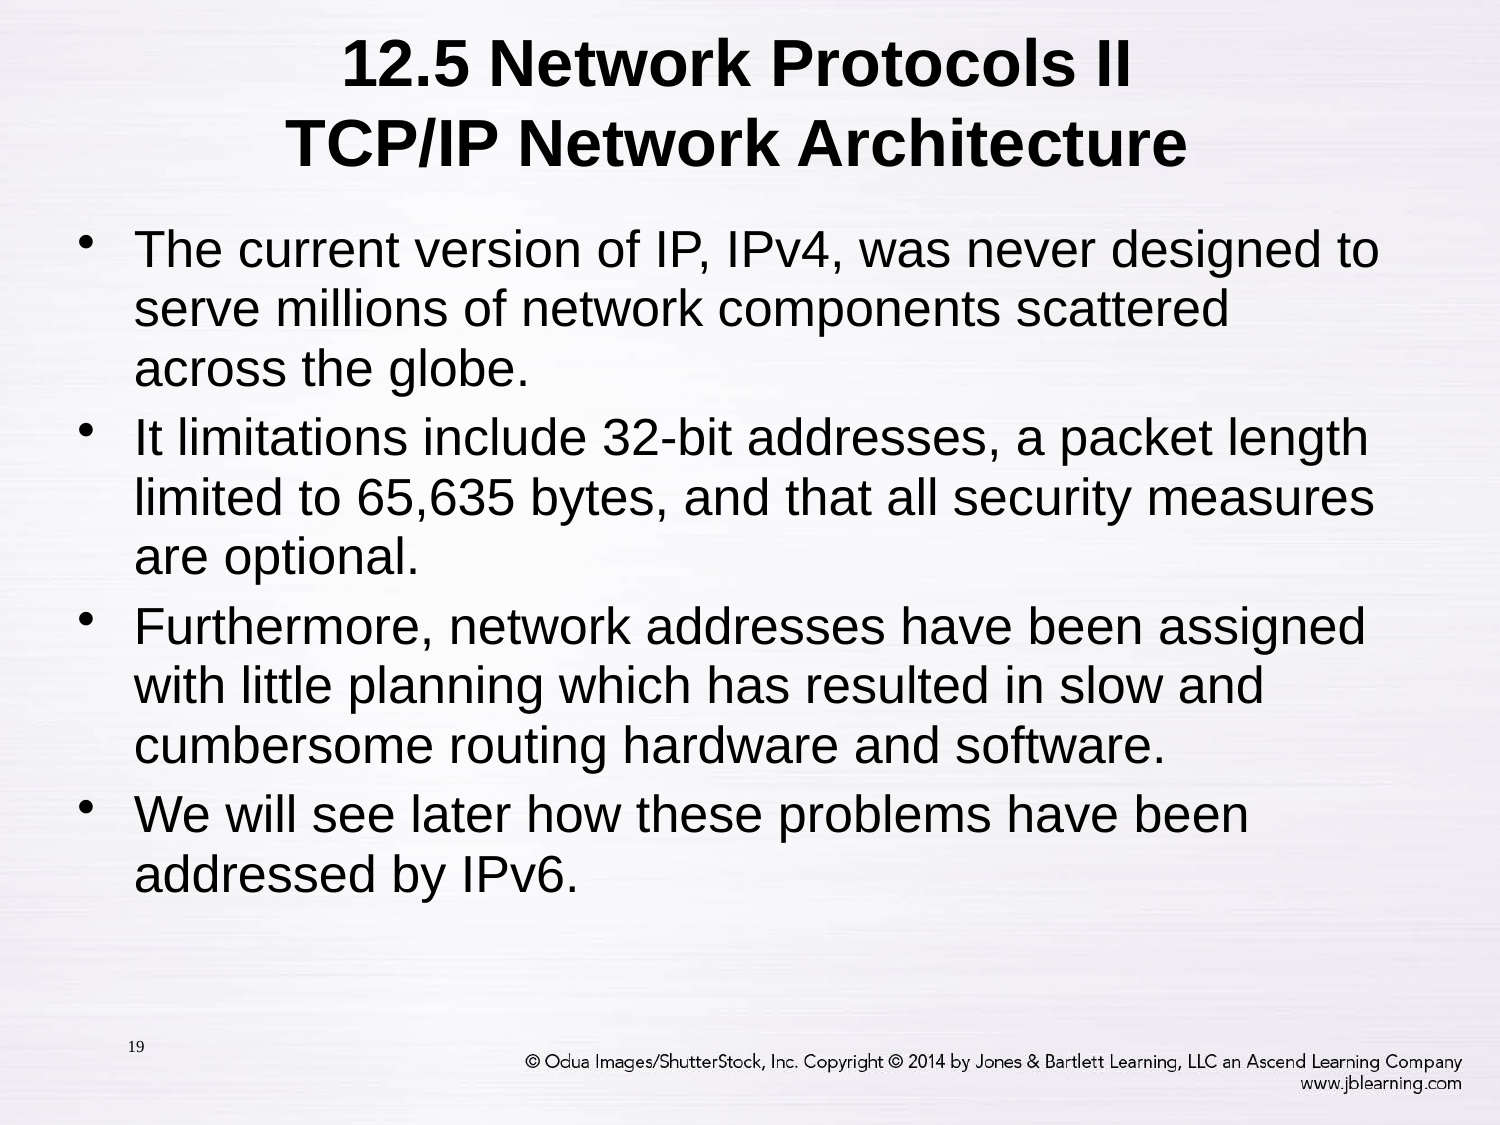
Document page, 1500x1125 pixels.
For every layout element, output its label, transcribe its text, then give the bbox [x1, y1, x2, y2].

slide_number 19 [112, 1024, 426, 1101]
list The current version of IP, IPv4, was never designed to serve millions of network components scattered across the globe. It limitations include 32-bit addresses, a packet length limited to 65,635 bytes, and that all security measures are optional. Furthermore, network addresses have been assigned with little planning which has resulted in slow and cumbersome routing hardware and software. We will see later how these problems have been addressed by IPv6. [62, 212, 1413, 988]
title 12.5 Network Protocols II TCP/IP Network Architecture [237, 24, 1238, 175]
picture [0, 0, 1500, 1125]
